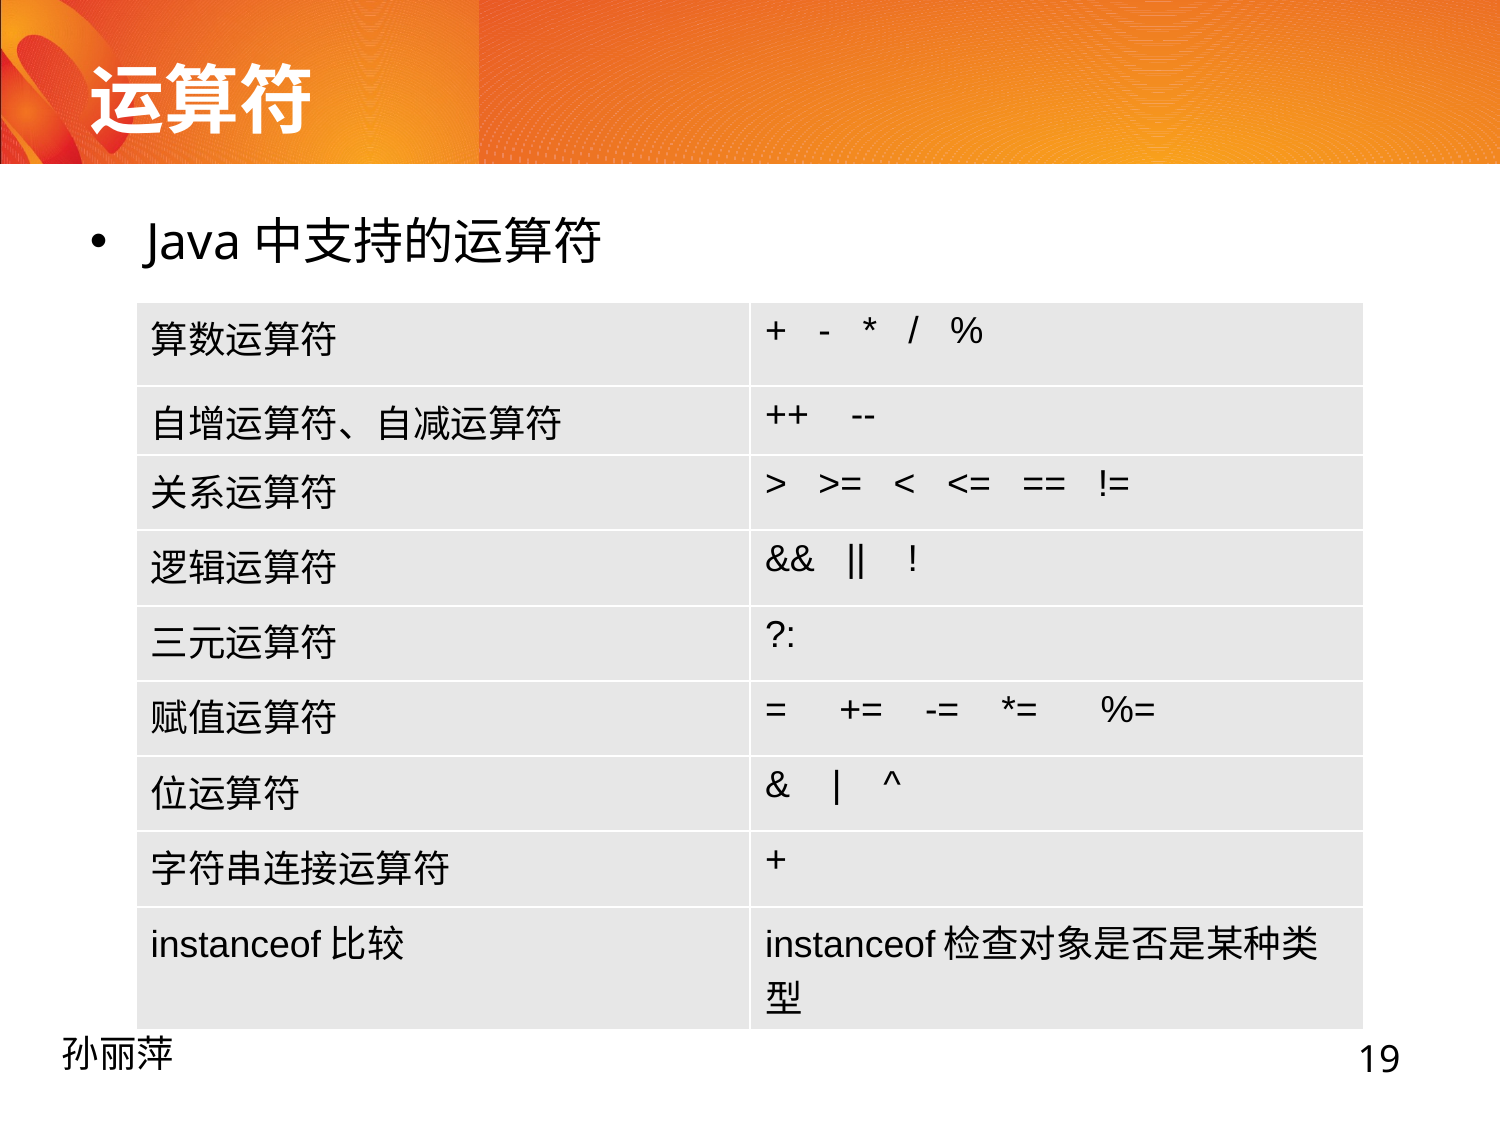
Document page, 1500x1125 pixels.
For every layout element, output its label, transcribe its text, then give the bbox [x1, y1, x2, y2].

table_cell ++ -- [751, 387, 1363, 454]
table_cell 赋值运算符 [137, 682, 749, 755]
table_cell && || ! [751, 531, 1363, 605]
table_cell ?: [751, 607, 1363, 680]
table_cell > >= < <= == != [751, 456, 1363, 529]
list Java中支持的运算符 [75, 190, 1425, 1005]
picture [0, 0, 1500, 164]
table_cell + [751, 832, 1363, 906]
table_header 算数运算符 [137, 303, 749, 385]
table_cell instanceof检查对象是否是某种类型 [751, 908, 1363, 1029]
table_cell = += -= *= %= [751, 682, 1363, 755]
table_cell 字符串连接运算符 [137, 832, 749, 906]
table_cell 三元运算符 [137, 607, 749, 680]
title 运算符 [75, 45, 1425, 167]
table_cell 逻辑运算符 [137, 531, 749, 605]
table_cell & | ^ [751, 757, 1363, 830]
table_header + - * / % [751, 303, 1363, 385]
table_cell 位运算符 [137, 757, 749, 830]
table_cell instanceof比较 [137, 908, 749, 1029]
table_cell 自增运算符、自减运算符 [137, 387, 749, 454]
table_cell 关系运算符 [137, 456, 749, 529]
